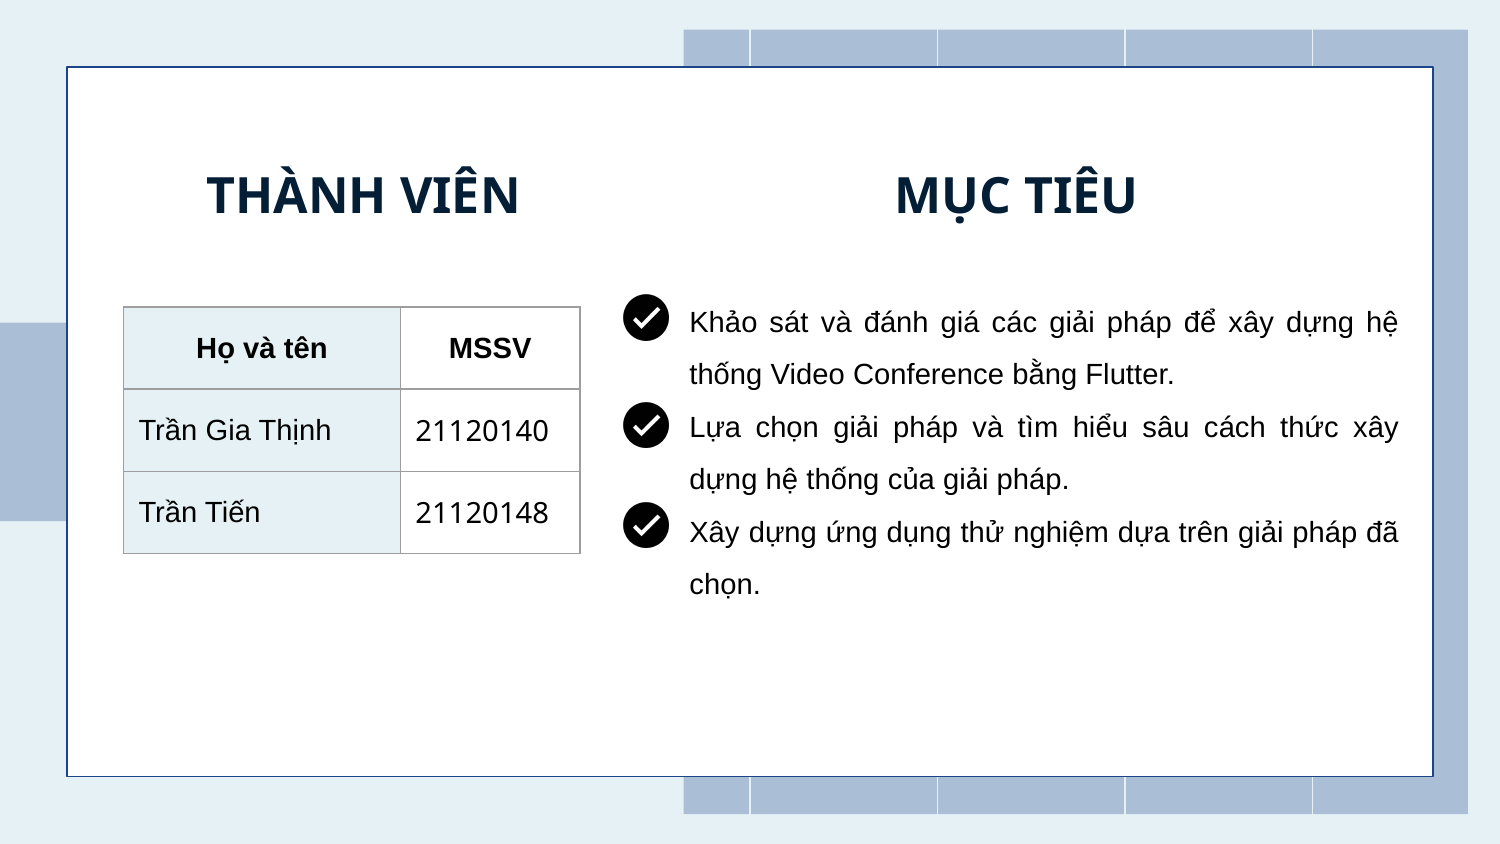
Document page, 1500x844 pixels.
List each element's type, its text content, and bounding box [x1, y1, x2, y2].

picture [617, 495, 676, 554]
table_cell Trần Tiến [124, 472, 400, 553]
title THÀNH VIÊN [123, 144, 604, 239]
picture [617, 288, 676, 347]
table_header Họ và tên [124, 308, 400, 388]
text_box MỤC TIÊU [776, 144, 1257, 239]
text_box Khảo sát và đánh giá các giải pháp để xây dựng hệ thống Video Conference bằng Flutter. Lựa chọn giải pháp và tìm hiểu sâu cách thức xây dựng hệ thống của giải pháp. Xây dựng ứng dụng thử nghiệm dựa trên giải pháp đã chọn. [636, 278, 1415, 608]
table_header MSSV [401, 308, 579, 388]
table_cell 21120148 [401, 472, 579, 553]
table_cell 21120140 [401, 390, 579, 471]
picture [617, 395, 676, 455]
table_cell Trần Gia Thịnh [124, 390, 400, 471]
